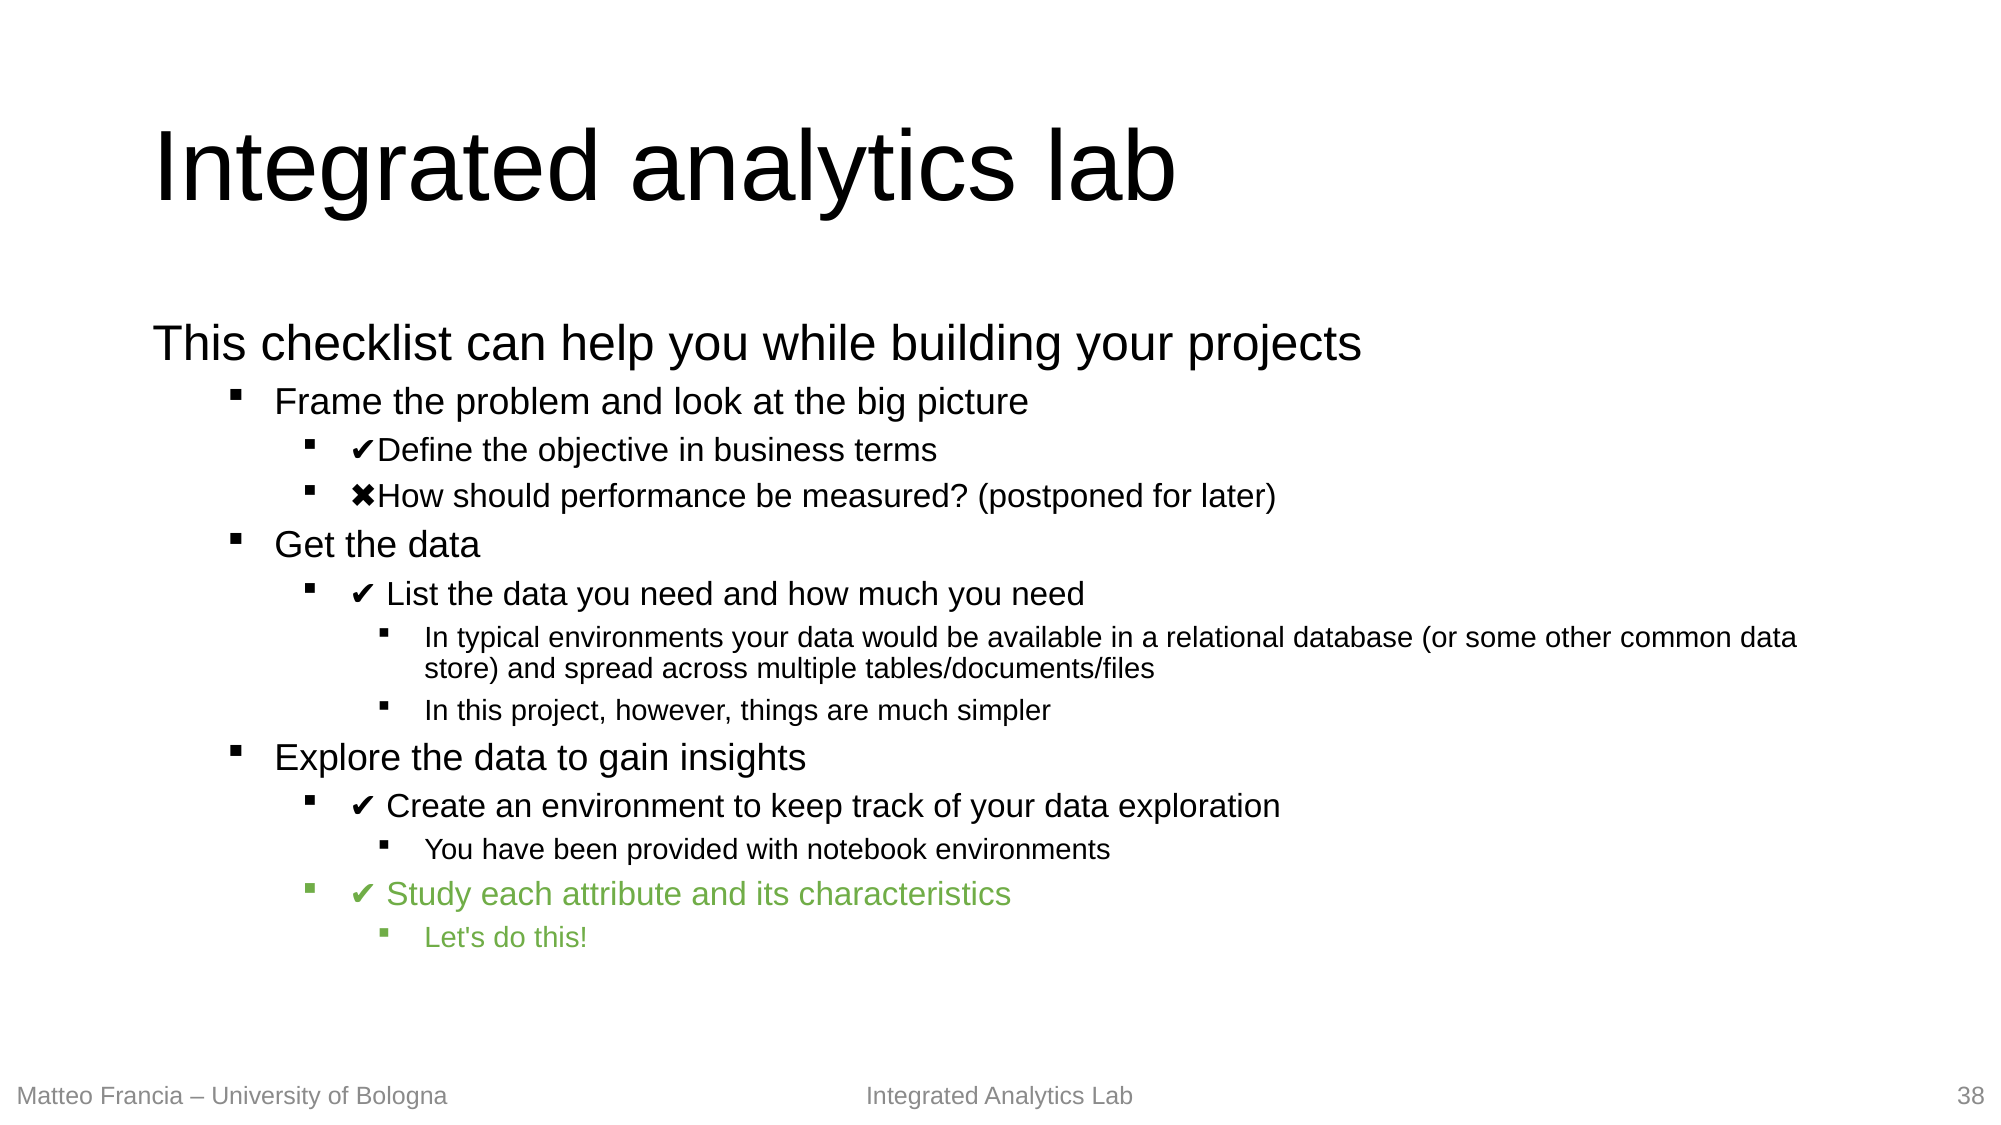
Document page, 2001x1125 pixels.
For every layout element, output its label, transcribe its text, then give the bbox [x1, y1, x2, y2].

footer Matteo Francia – University of Bologna [0, 1065, 466, 1125]
title Integrated analytics lab [137, 59, 1863, 278]
list This checklist can help you while building your projects Frame the problem and look at the big picture ✔Define the objective in business terms ✖How should performance be measured? (postponed for later) Get the data ✔ List the data you need and how much you need In typical environments your data would be available in a relational database (or some other common data store) and spread across multiple tables/documents/files In this project, however, things are much simpler Explore the data to gain insights ✔ Create an environment to keep track of your data exploration You have been provided with notebook environments ✔ Study each attribute and its characteristics Let's do this! [137, 278, 1863, 993]
slide_number 38 [1550, 1065, 2000, 1125]
